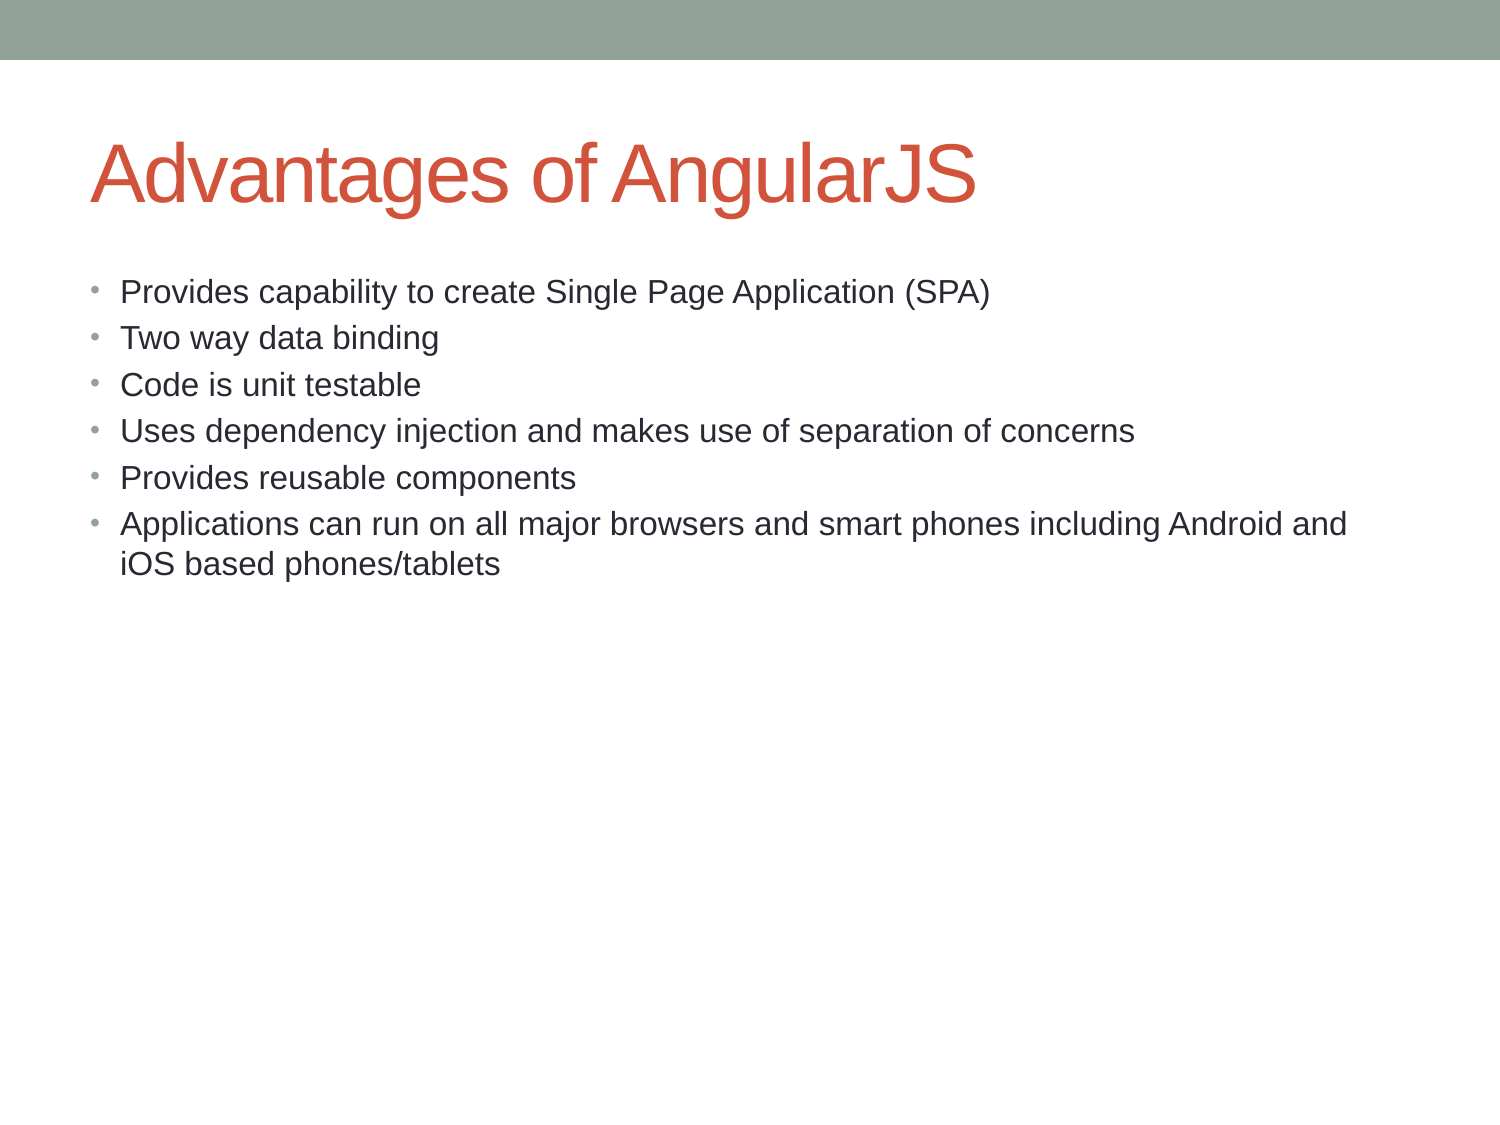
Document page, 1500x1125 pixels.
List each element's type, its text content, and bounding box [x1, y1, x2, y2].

list Provides capability to create Single Page Application (SPA) Two way data binding Code is unit testable Uses dependency injection and makes use of separation of concerns Provides reusable components Applications can run on all major browsers and smart phones including Android and iOS based phones/tablets [75, 262, 1425, 1063]
title Advantages of AngularJS [75, 87, 1425, 250]
